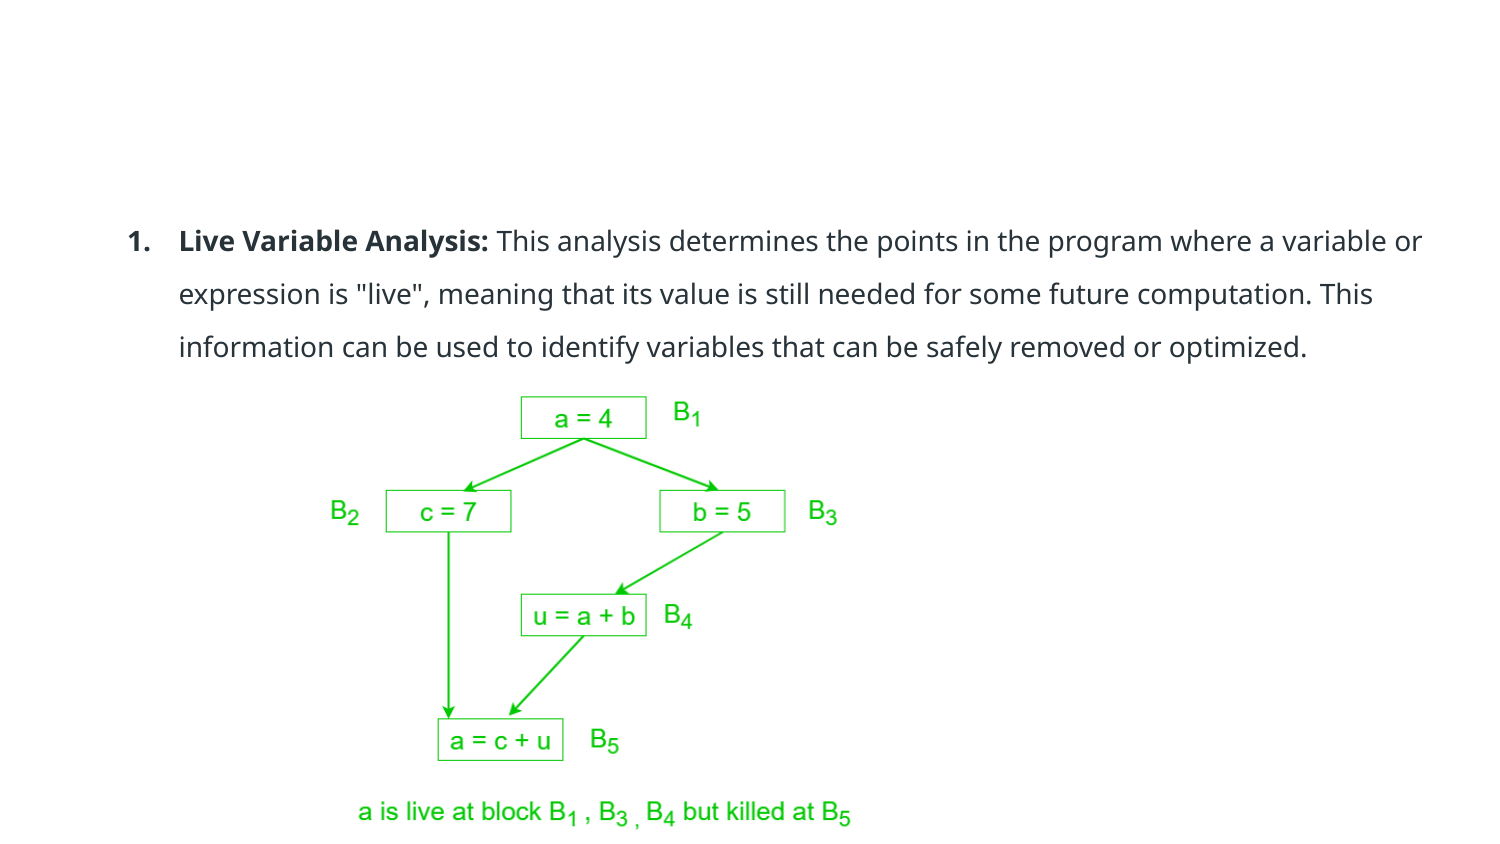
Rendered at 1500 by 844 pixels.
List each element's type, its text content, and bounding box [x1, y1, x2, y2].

picture [313, 386, 896, 844]
list Live Variable Analysis: This analysis determines the points in the program where a variable or expression is "live", meaning that its value is still needed for some future computation. This information can be used to identify variables that can be safely removed or optimized. [51, 189, 1449, 750]
